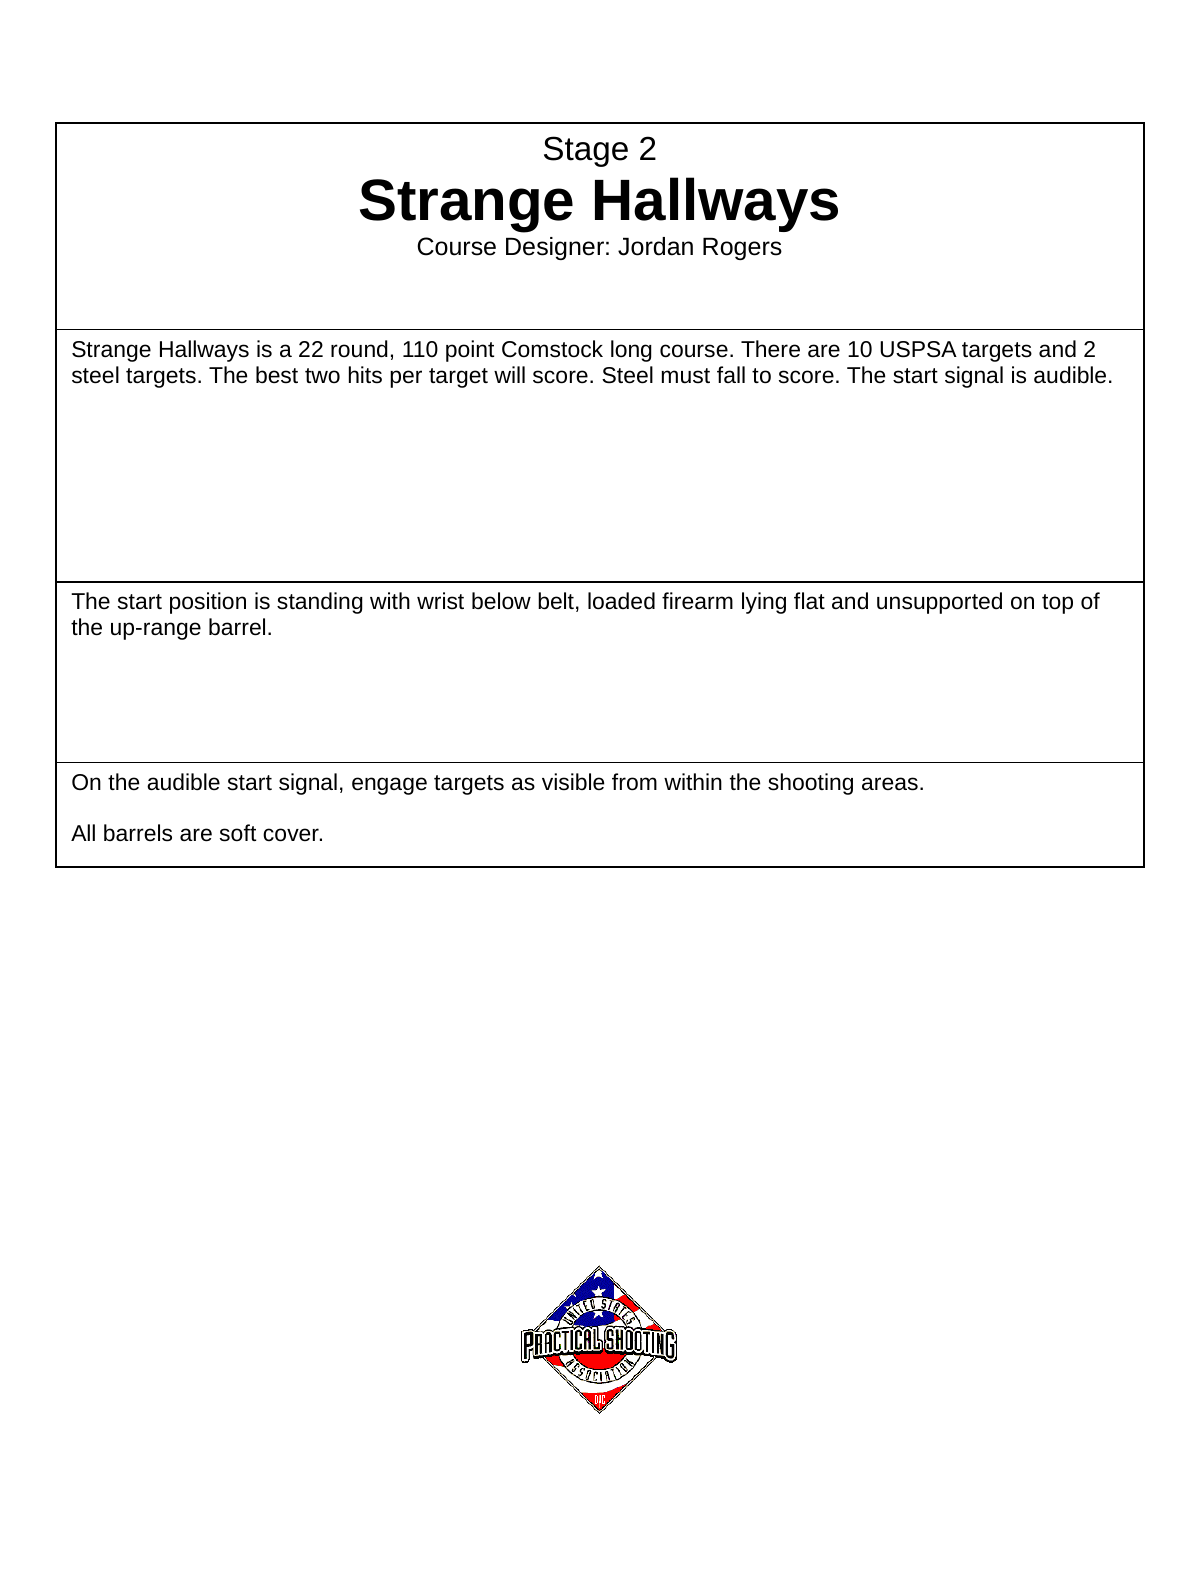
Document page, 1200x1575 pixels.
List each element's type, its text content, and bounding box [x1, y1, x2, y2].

table_cell Strange Hallways is a 22 round, 110 point Comstock long course. There are 10 USPSA targets and 2 steel targets. The best two hits per target will score. Steel must fall to score. The start signal is audible. [57, 330, 1143, 581]
table_cell On the audible start signal, engage targets as visible from within the shooting areas. All barrels are soft cover. [57, 763, 1143, 866]
table_header Stage 2 Strange Hallways Course Designer: Jordan Rogers [57, 124, 1143, 329]
picture [513, 1264, 687, 1417]
table_cell The start position is standing with wrist below belt, loaded firearm lying flat and unsupported on top of the up-range barrel. [57, 583, 1143, 762]
